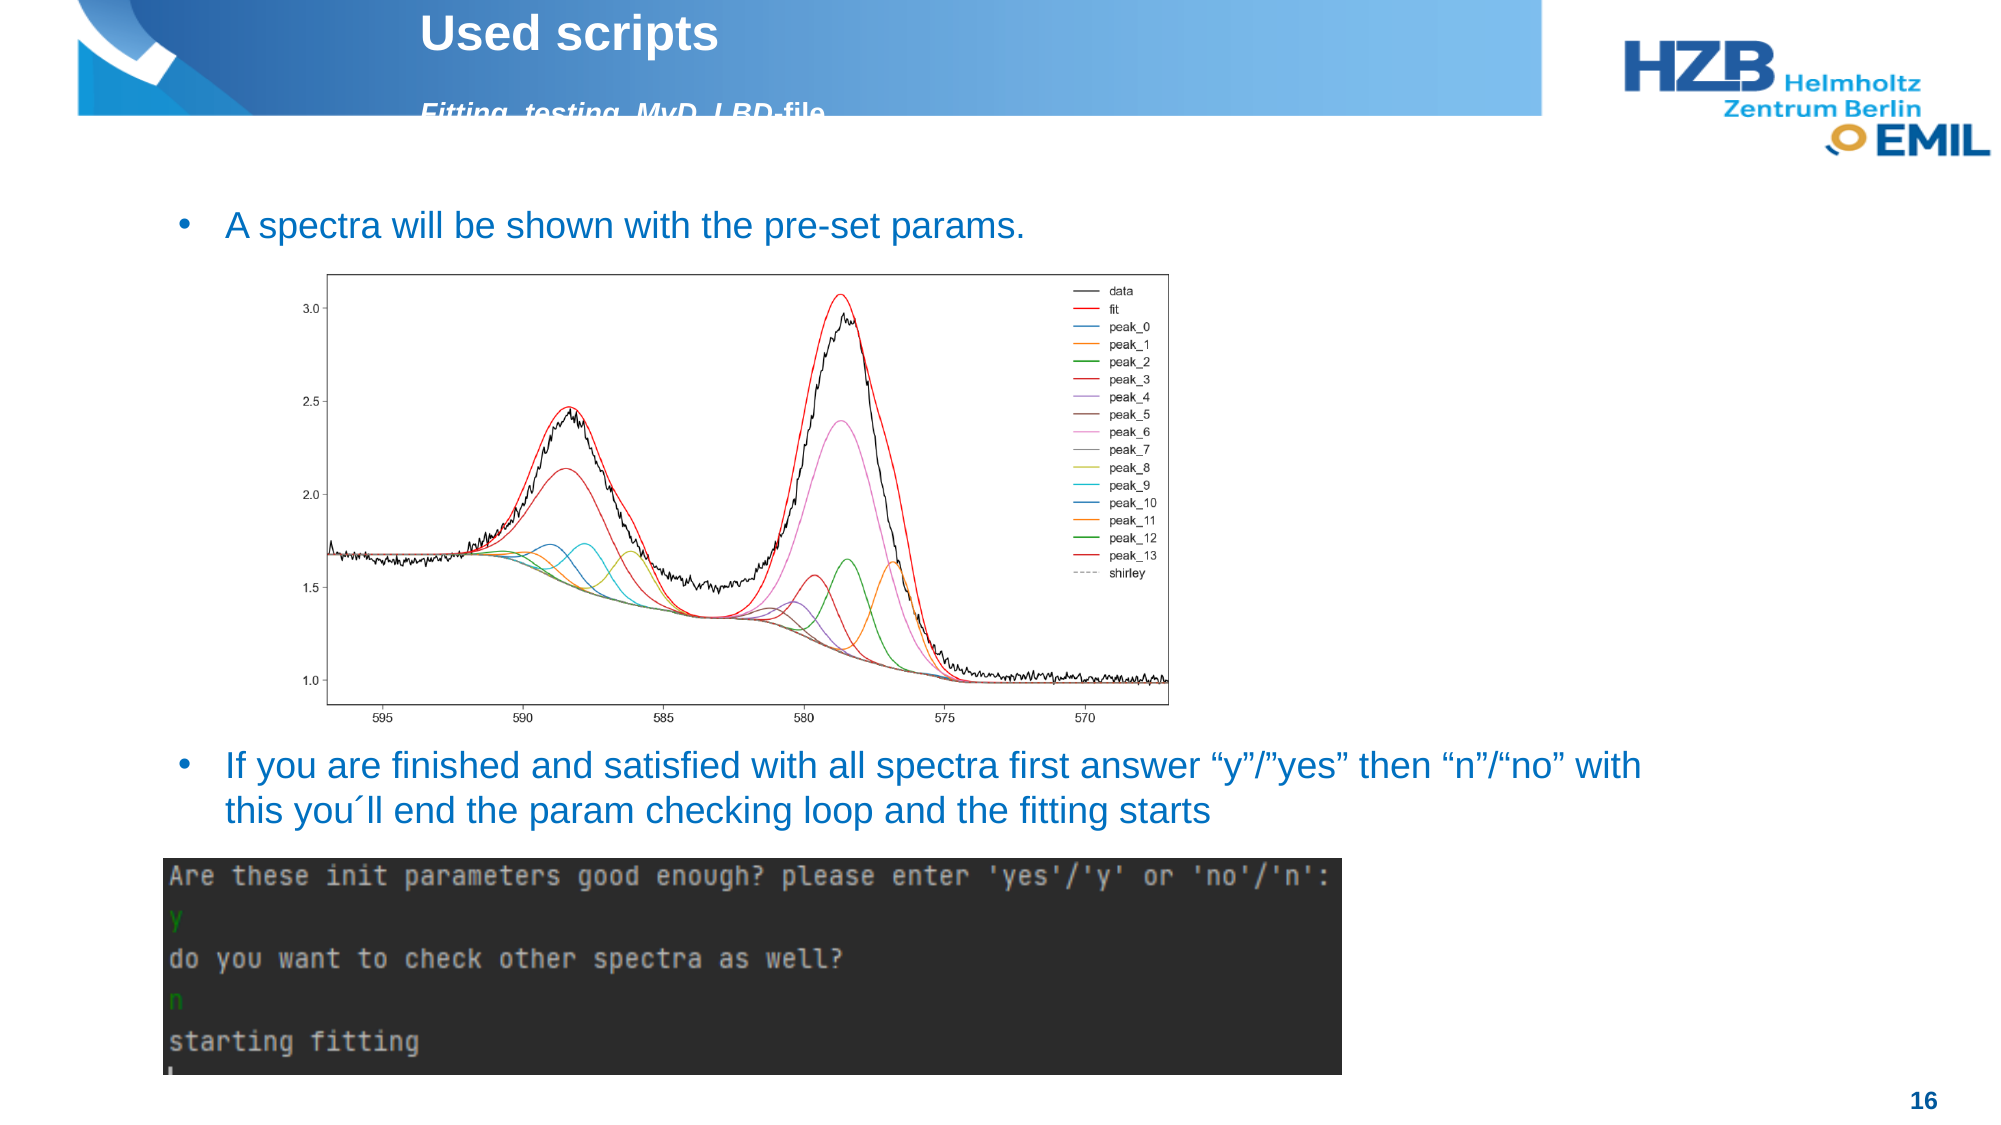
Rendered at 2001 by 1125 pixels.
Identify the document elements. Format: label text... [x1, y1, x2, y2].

text_box Used scripts Fitting_testing_MvD_LBD-file [405, 0, 1448, 137]
slide_number 16 [1486, 1069, 1954, 1125]
picture [163, 858, 1342, 1075]
text_box [108, 165, 1922, 405]
text_box A spectra will be shown with the pre-set params. If you are finished and satisfied with all spectra first answer “y”/”yes” then “n”/“no” with this you´ll end the param checking loop and the fitting starts [163, 193, 1708, 839]
picture [0, 0, 405, 118]
picture [292, 261, 1182, 734]
picture [1448, 0, 2000, 118]
